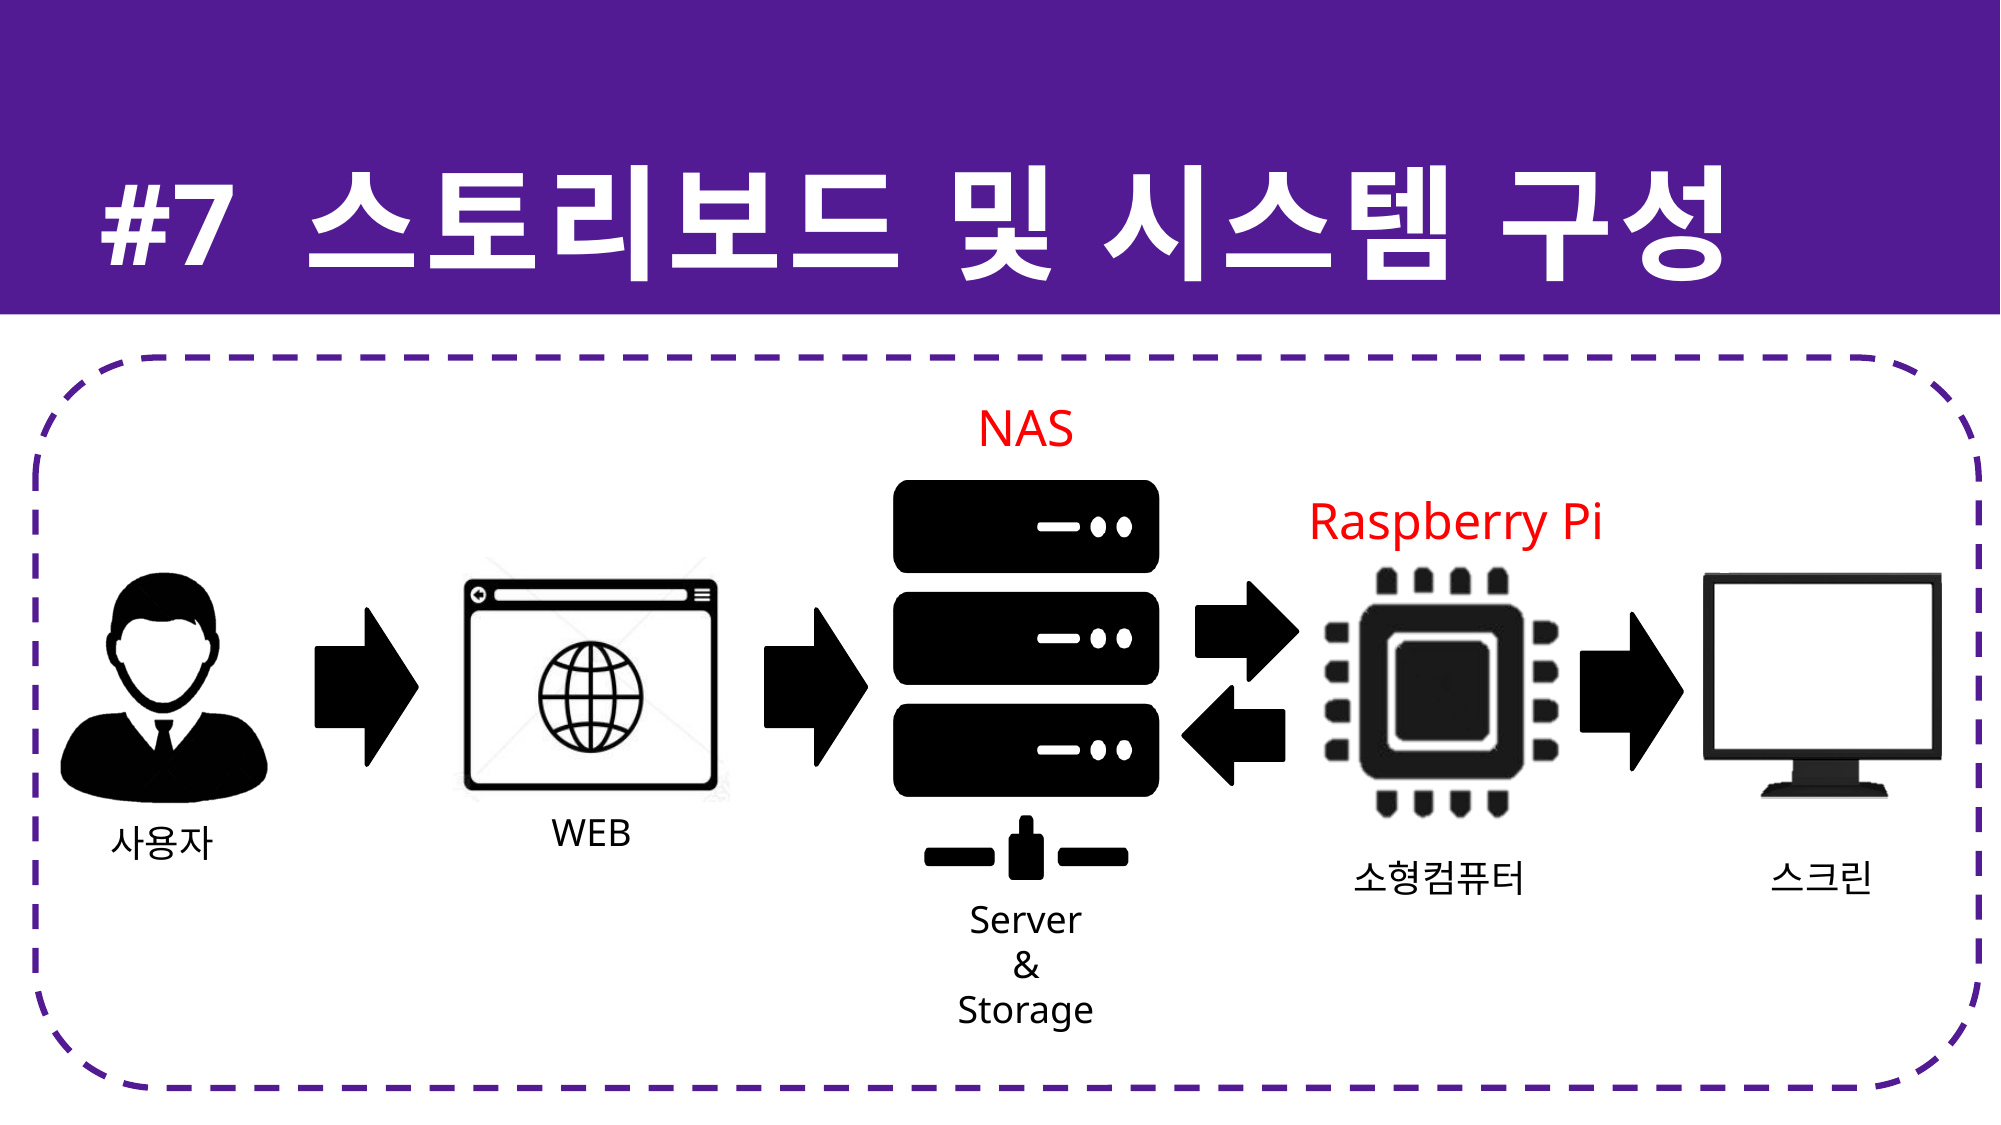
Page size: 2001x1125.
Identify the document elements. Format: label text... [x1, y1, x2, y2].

text_box 스토리보드 및 시스템 구성 [289, 138, 1942, 303]
text_box #7 [84, 145, 252, 296]
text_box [44, 480, 1942, 1039]
text_box NAS [962, 388, 1090, 464]
text_box [33, 355, 1981, 1091]
text_box [0, 0, 2000, 317]
